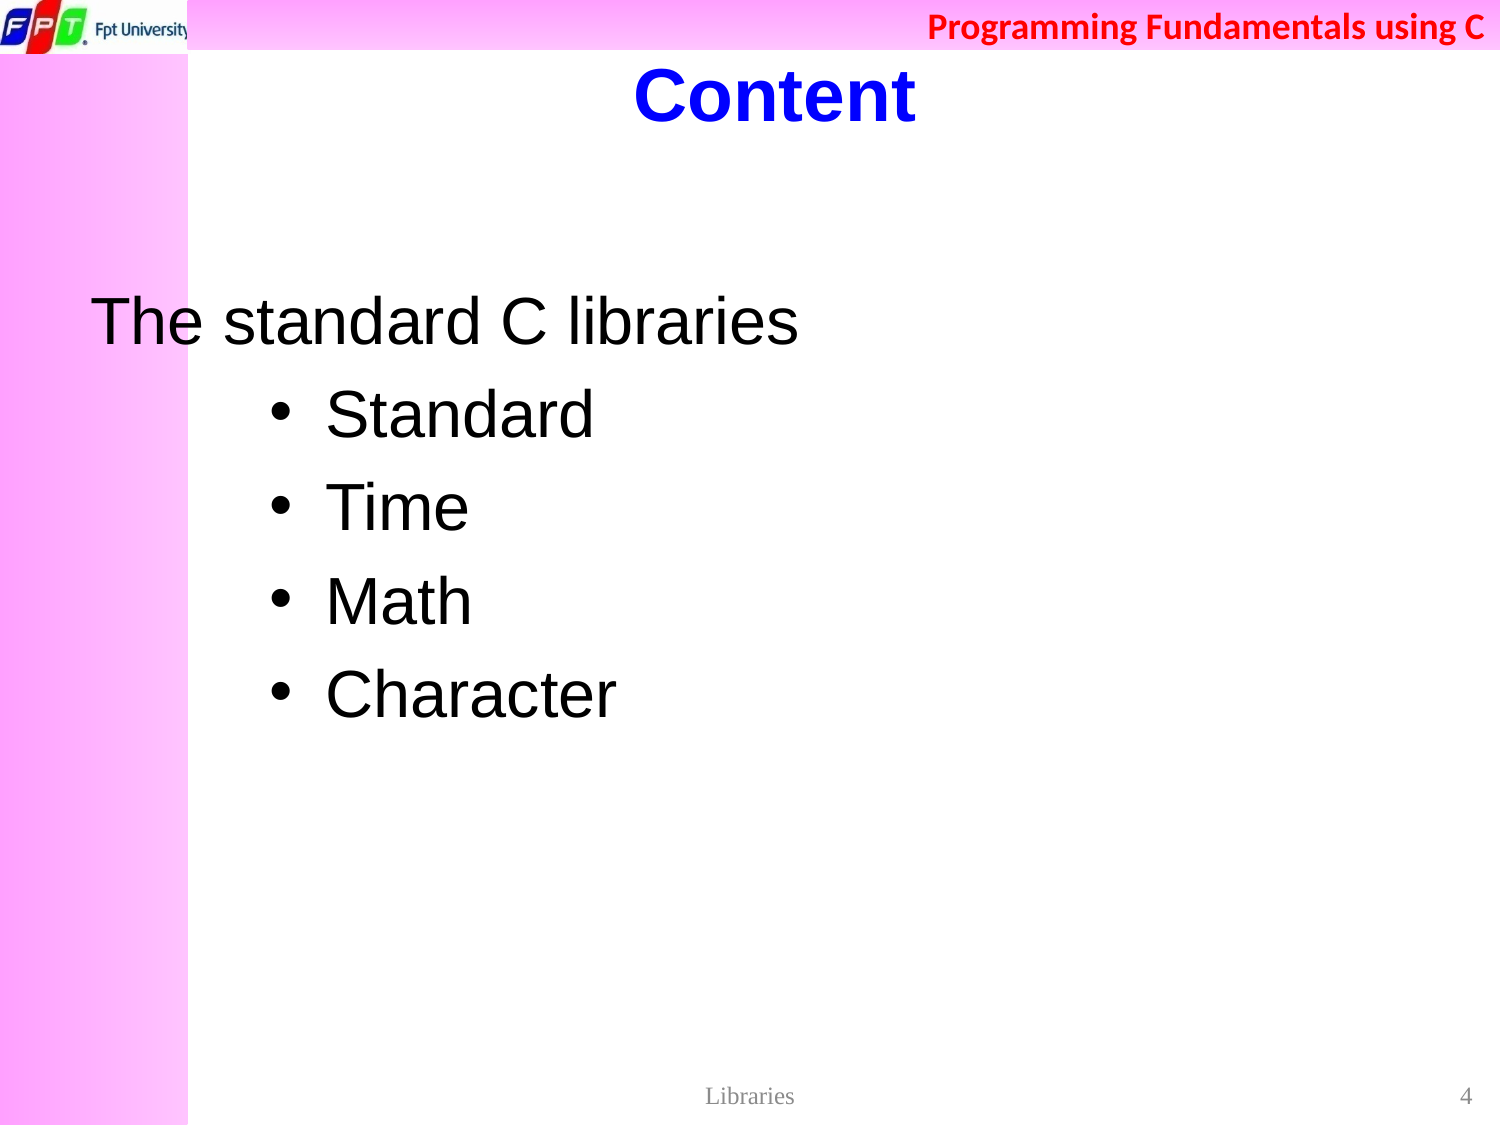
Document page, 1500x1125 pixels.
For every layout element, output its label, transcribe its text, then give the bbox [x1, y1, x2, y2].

list The standard C libraries Standard Time Math Character [75, 270, 1425, 1013]
slide_number 4 [1137, 1074, 1488, 1116]
footer Libraries [512, 1074, 988, 1116]
title Content [125, 45, 1425, 138]
picture [0, 0, 188, 54]
